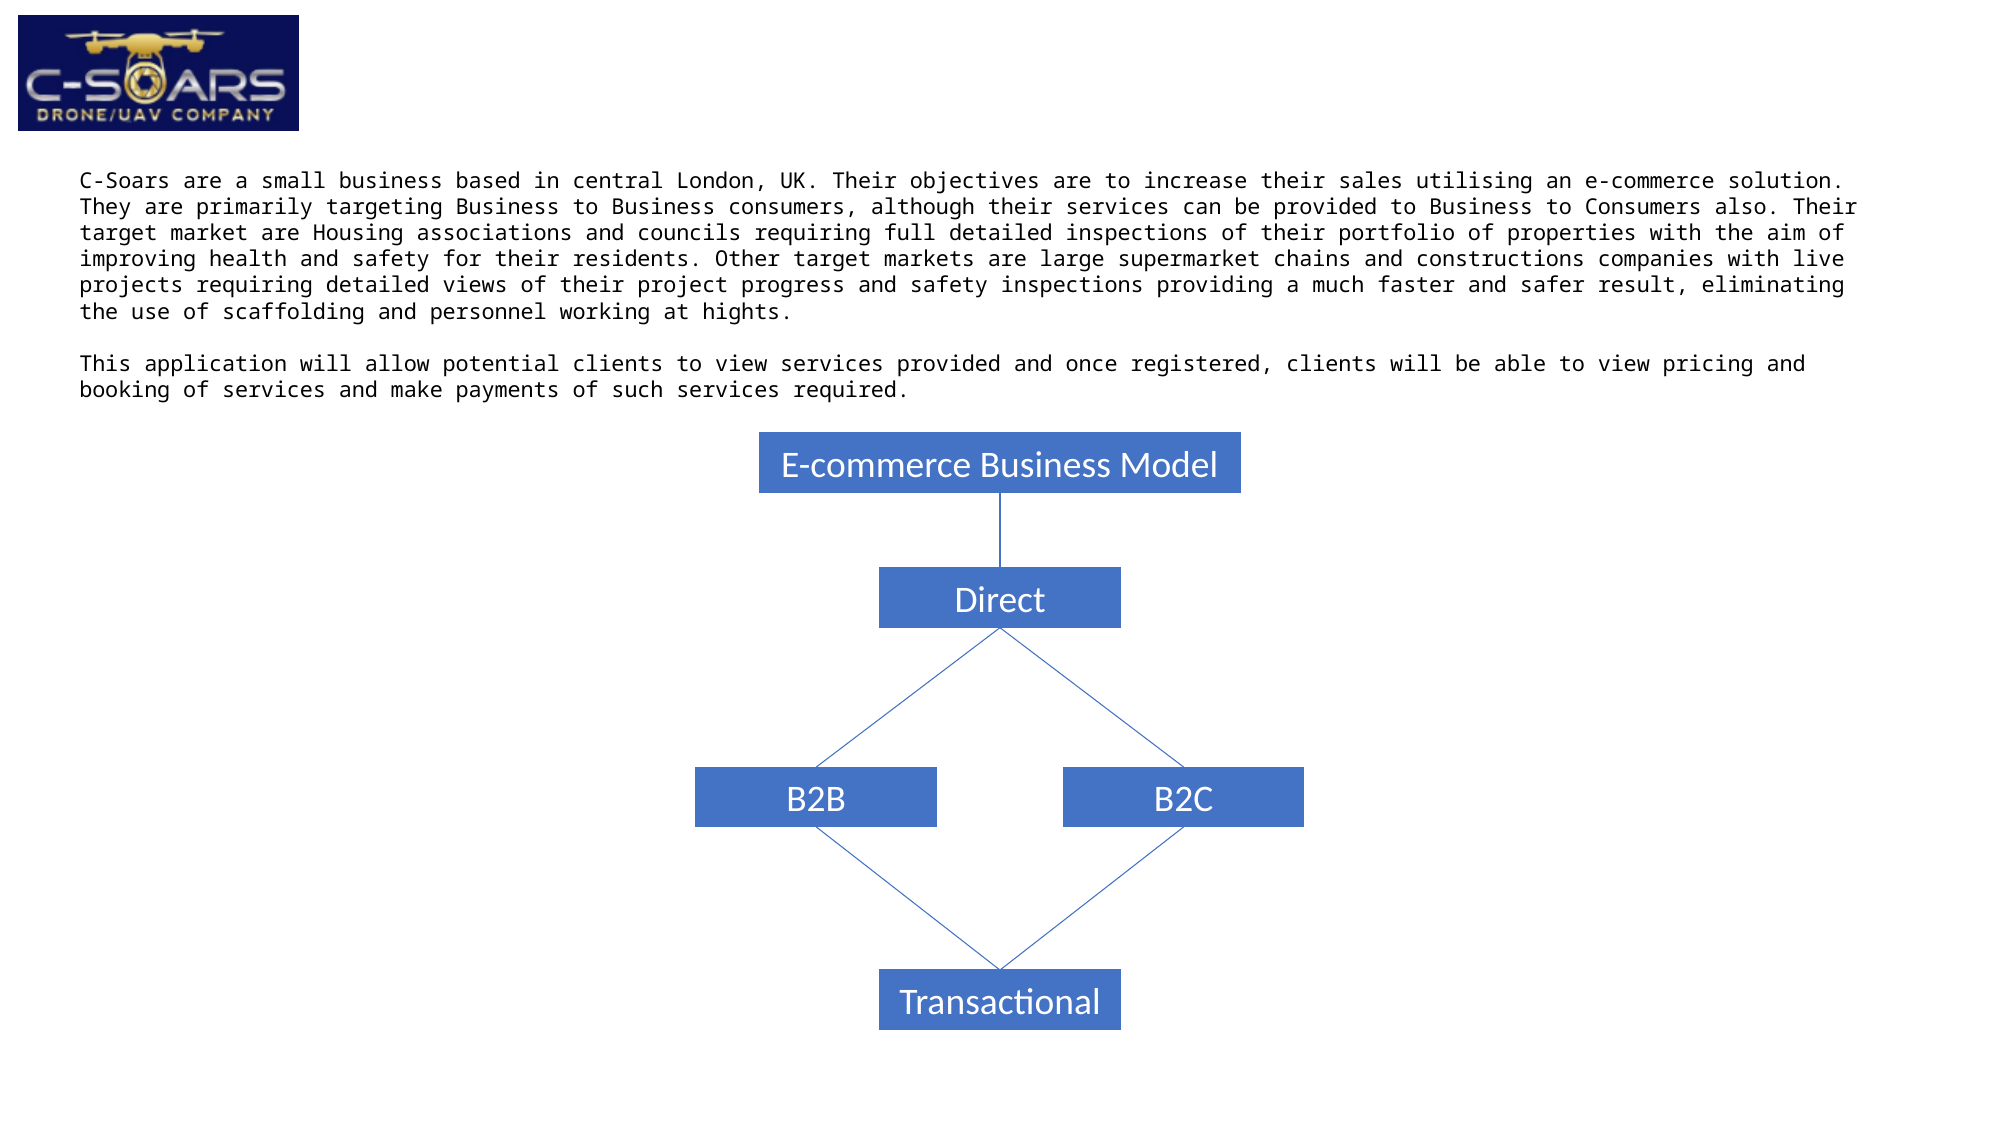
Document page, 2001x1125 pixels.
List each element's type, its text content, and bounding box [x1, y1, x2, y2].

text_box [1001, 628, 1184, 768]
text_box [999, 827, 1184, 970]
text_box C-Soars are a small business based in central London, UK. Their objectives are to increase their sales utilising an e-commerce solution. They are primarily targeting Business to Business consumers, although their services can be provided to Business to Consumers also. Their target market are Housing associations and councils requiring full detailed inspections of their portfolio of properties with the aim of improving health and safety for their residents. Other target markets are large supermarket chains and constructions companies with live projects requiring detailed views of their project progress and safety inspections providing a much faster and safer result, eliminating the use of scaffolding and personnel working at hights. This application will allow potential clients to view services provided and once registered, clients will be able to view pricing and booking of services and make payments of such services required. [64, 158, 1880, 436]
text_box Transactional [879, 970, 1121, 1030]
text_box Direct [879, 567, 1121, 628]
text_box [816, 827, 999, 970]
text_box B2B [695, 767, 937, 827]
picture [18, 15, 299, 131]
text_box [816, 628, 1001, 768]
text_box E-commerce Business Model [759, 436, 1241, 493]
text_box B2C [1063, 767, 1304, 827]
